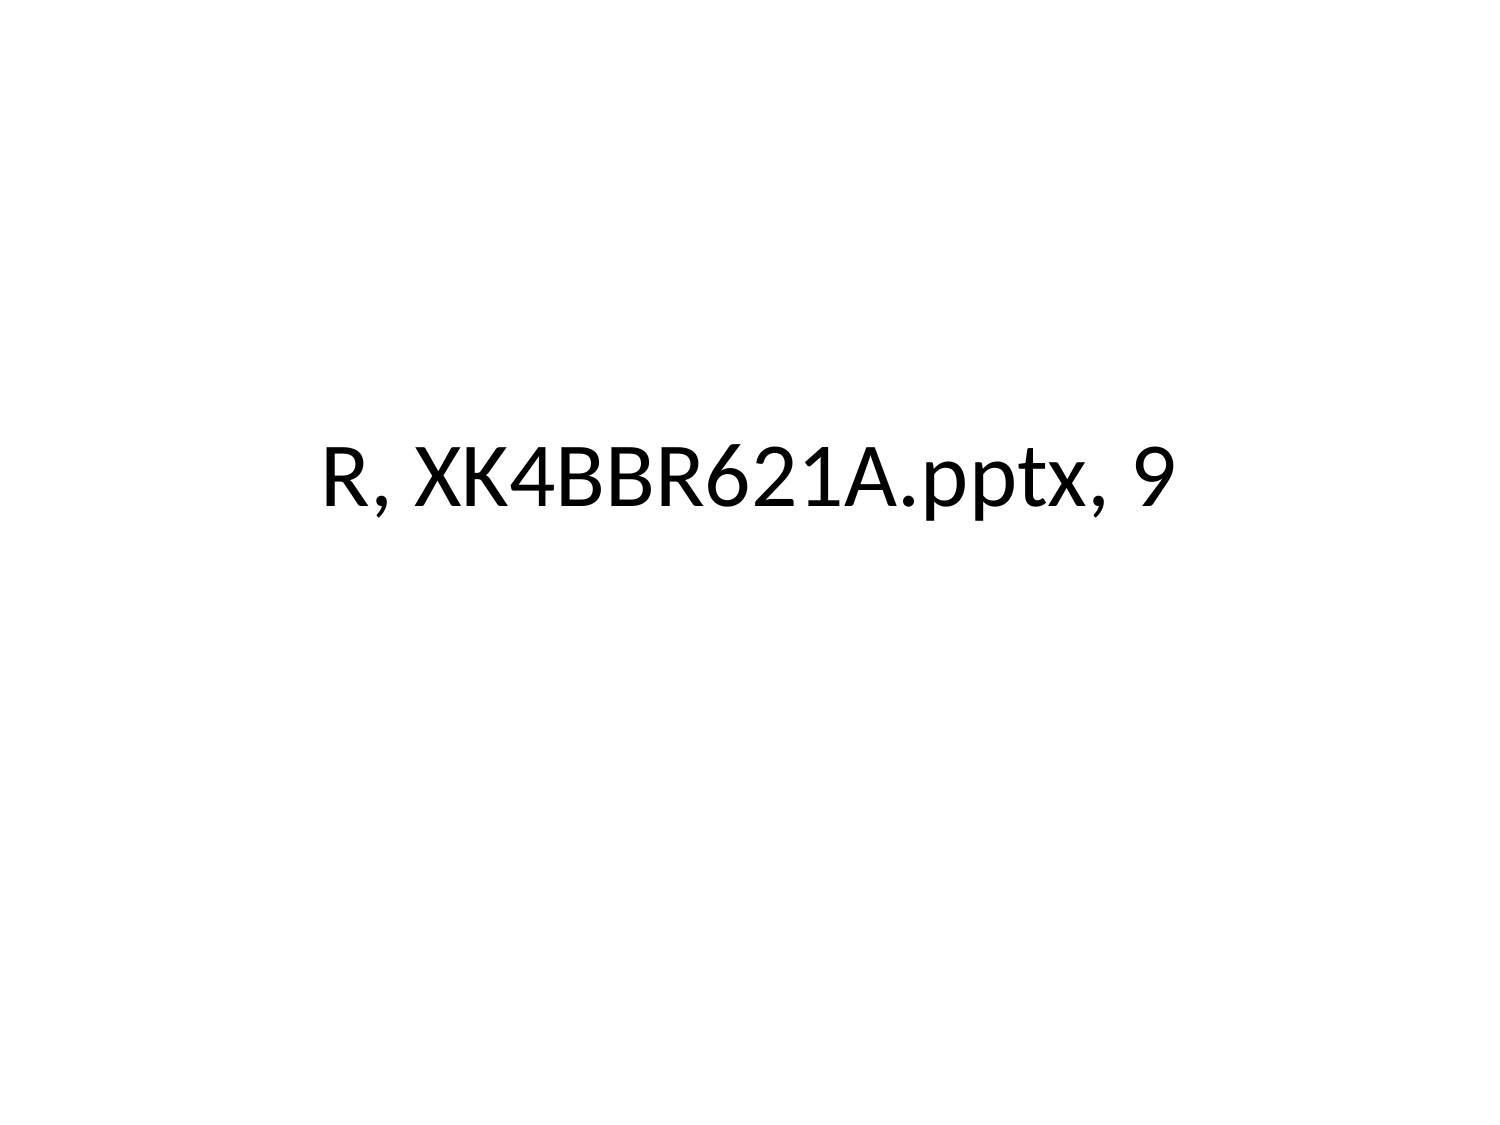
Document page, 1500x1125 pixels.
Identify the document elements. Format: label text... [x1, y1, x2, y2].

title R, XK4BBR621A.pptx, 9 [112, 349, 1388, 591]
